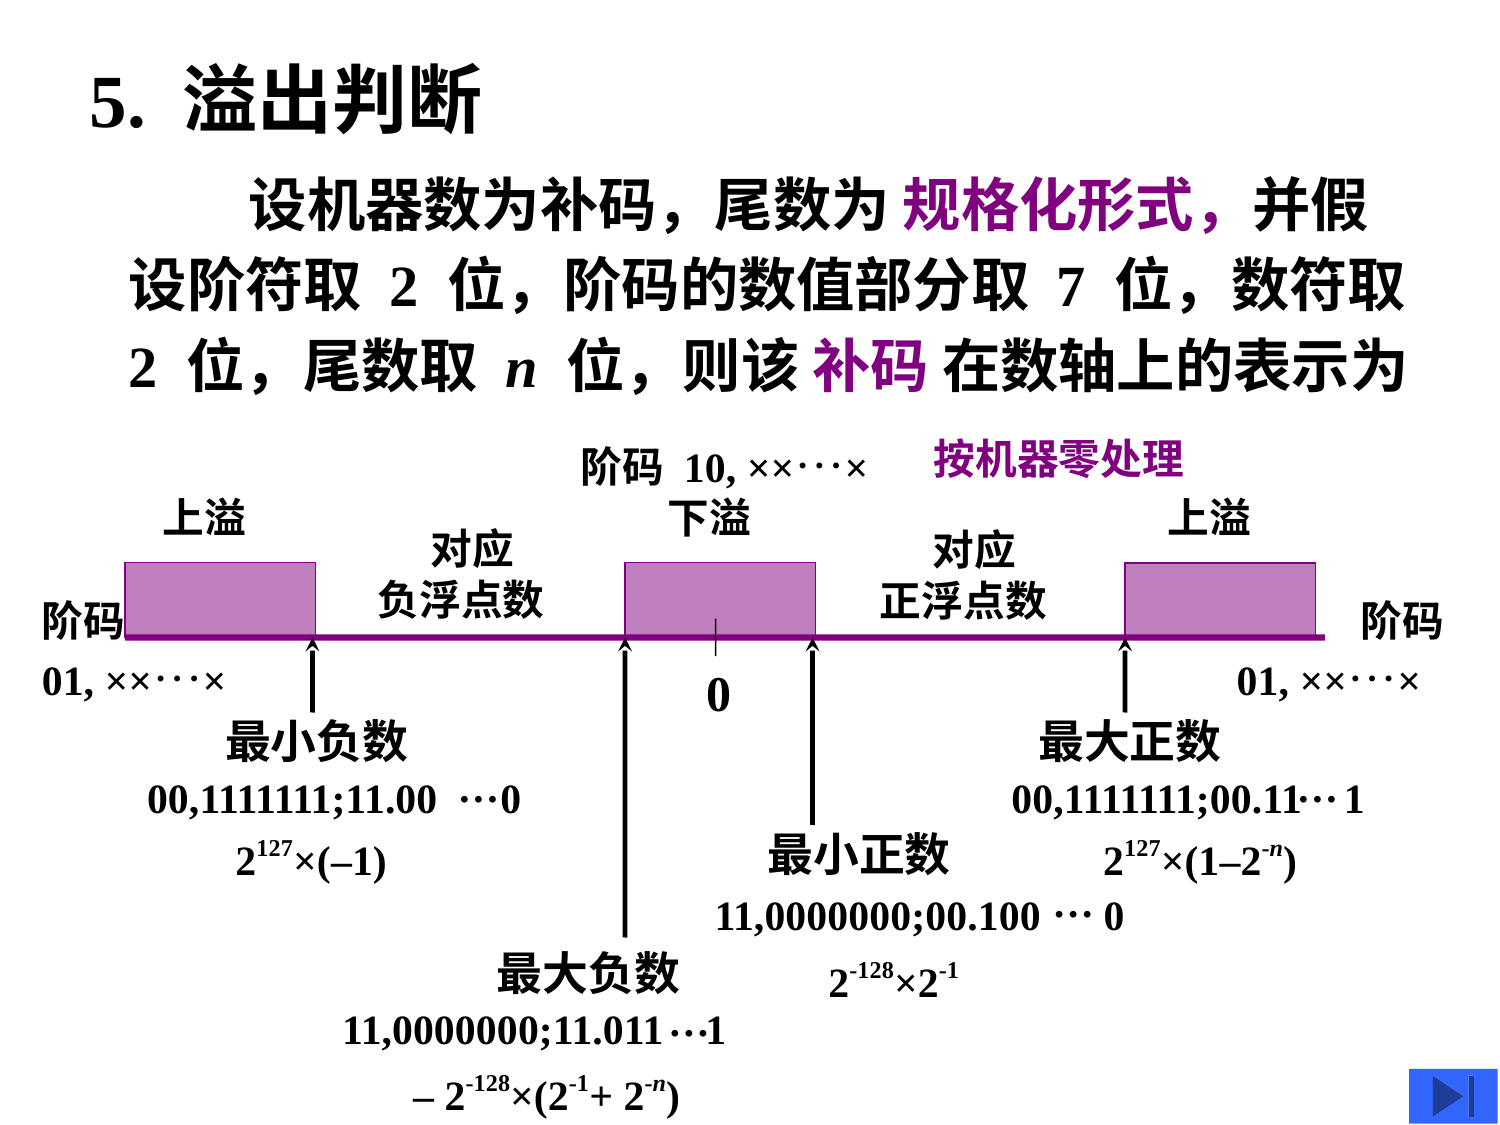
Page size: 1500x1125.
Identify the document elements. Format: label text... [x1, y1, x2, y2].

text_box 2127×(1–2-n) [1088, 838, 1313, 891]
text_box – 2-128×(2-1+ 2-n) [398, 1069, 696, 1125]
text_box 5. 溢出判断 [75, 44, 656, 150]
text_box [1409, 1068, 1498, 1124]
text_box 2127×(–1) [220, 838, 402, 891]
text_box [480, 637, 696, 1008]
text_box 阶码 01, ××···× [1242, 587, 1460, 713]
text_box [124, 483, 1326, 638]
text_box 阶码 01, ××···× [27, 587, 205, 713]
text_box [751, 637, 967, 888]
text_box 阶码 10, ××···× [566, 424, 884, 482]
text_box 按机器零处理 [918, 425, 1200, 482]
text_box 2-128×2-1 [813, 955, 975, 1014]
text_box 设机器数为补码，尾数为 规格化形式，并假 设阶符取 2 位，阶码的数值部分取 7 位，数符取 2 位，尾数取 n 位，则该 补码 在数轴上的表示为 [114, 149, 1434, 406]
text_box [1022, 637, 1238, 776]
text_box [701, 868, 1140, 947]
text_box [690, 618, 747, 729]
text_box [989, 753, 1388, 831]
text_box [124, 753, 475, 831]
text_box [210, 637, 478, 776]
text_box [324, 987, 745, 1061]
